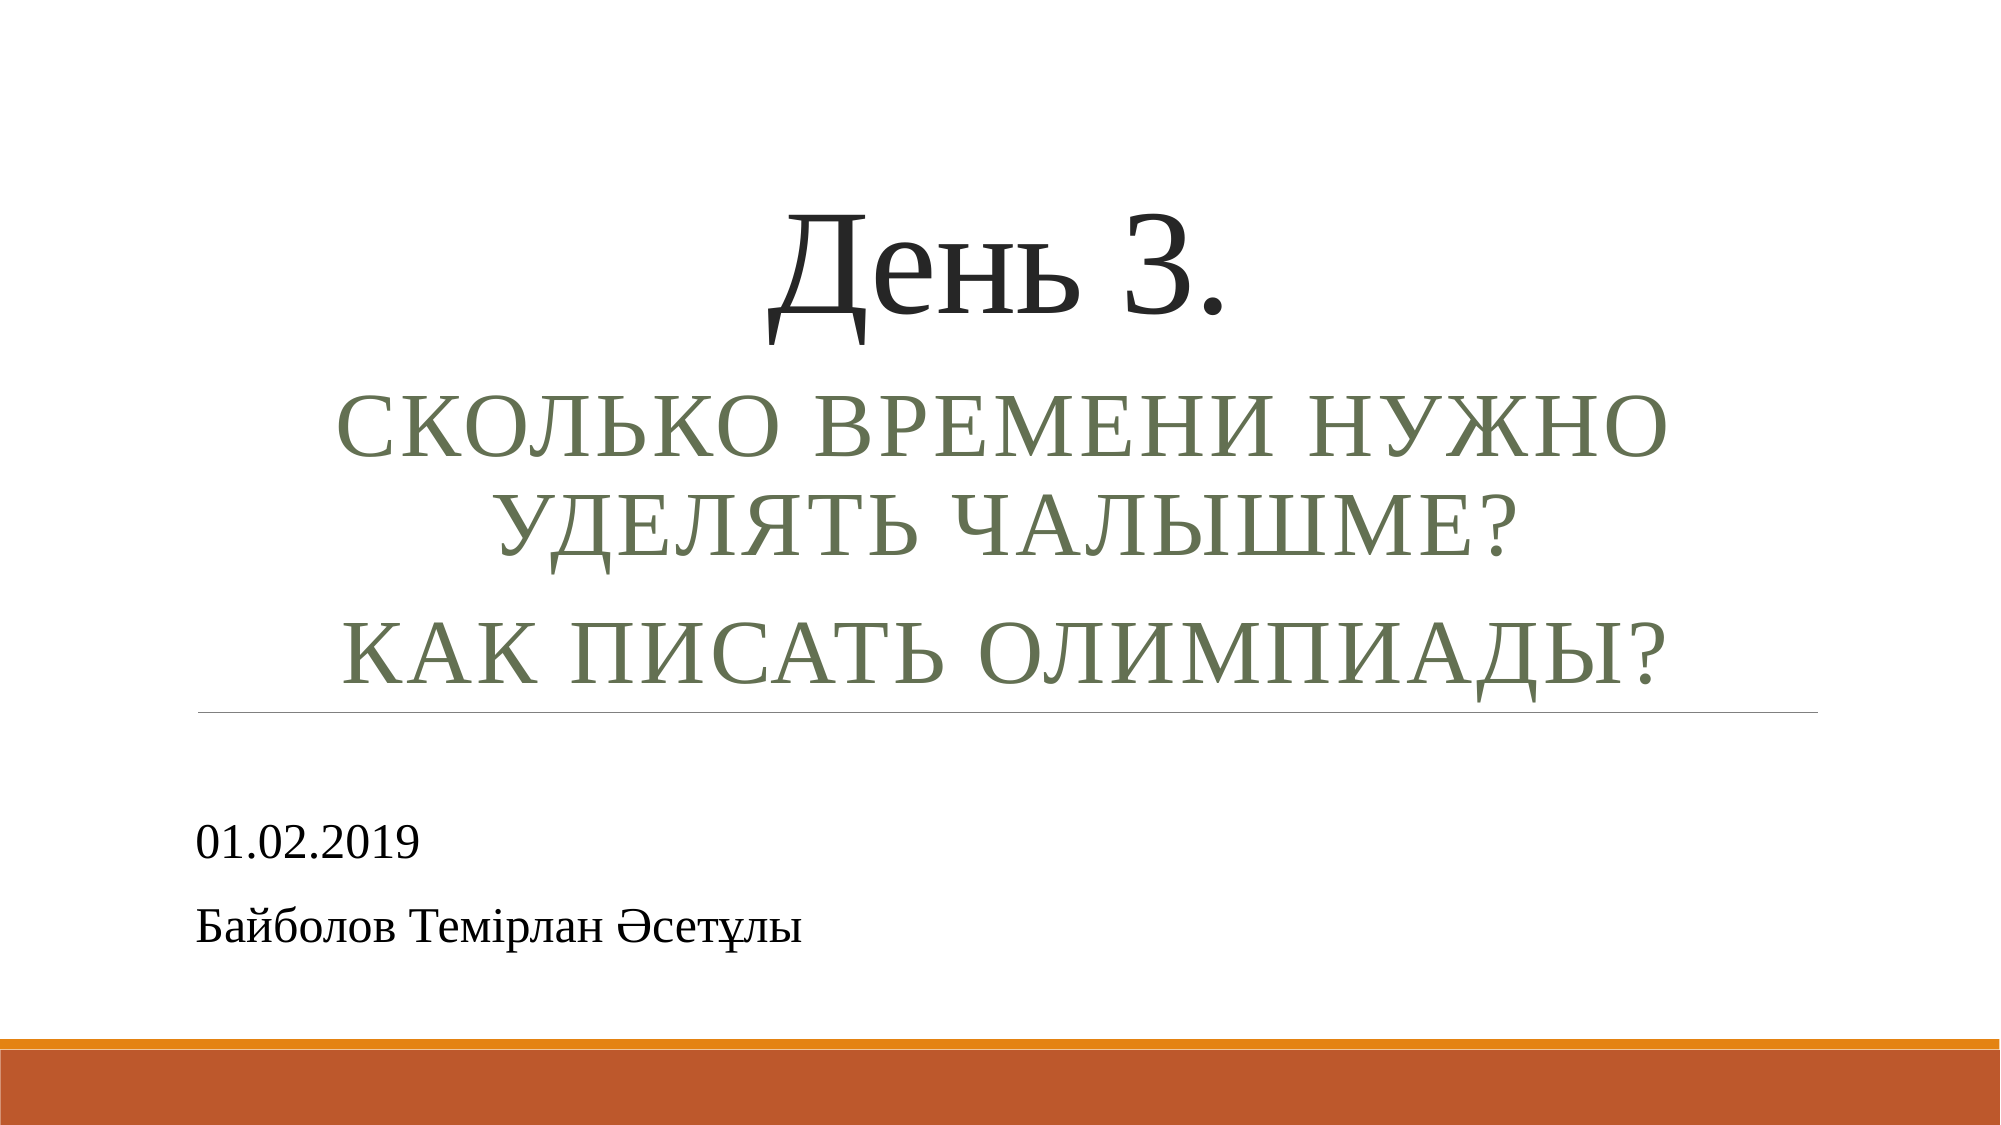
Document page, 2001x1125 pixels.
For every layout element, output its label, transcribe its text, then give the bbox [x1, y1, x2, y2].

title День 3. [174, 169, 1825, 353]
subtitle Сколько времени нужно уделять чалышме? Как писать олимпиады? 01.02.2019 Байболов Темірлан Әсетұлы [180, 369, 1831, 998]
